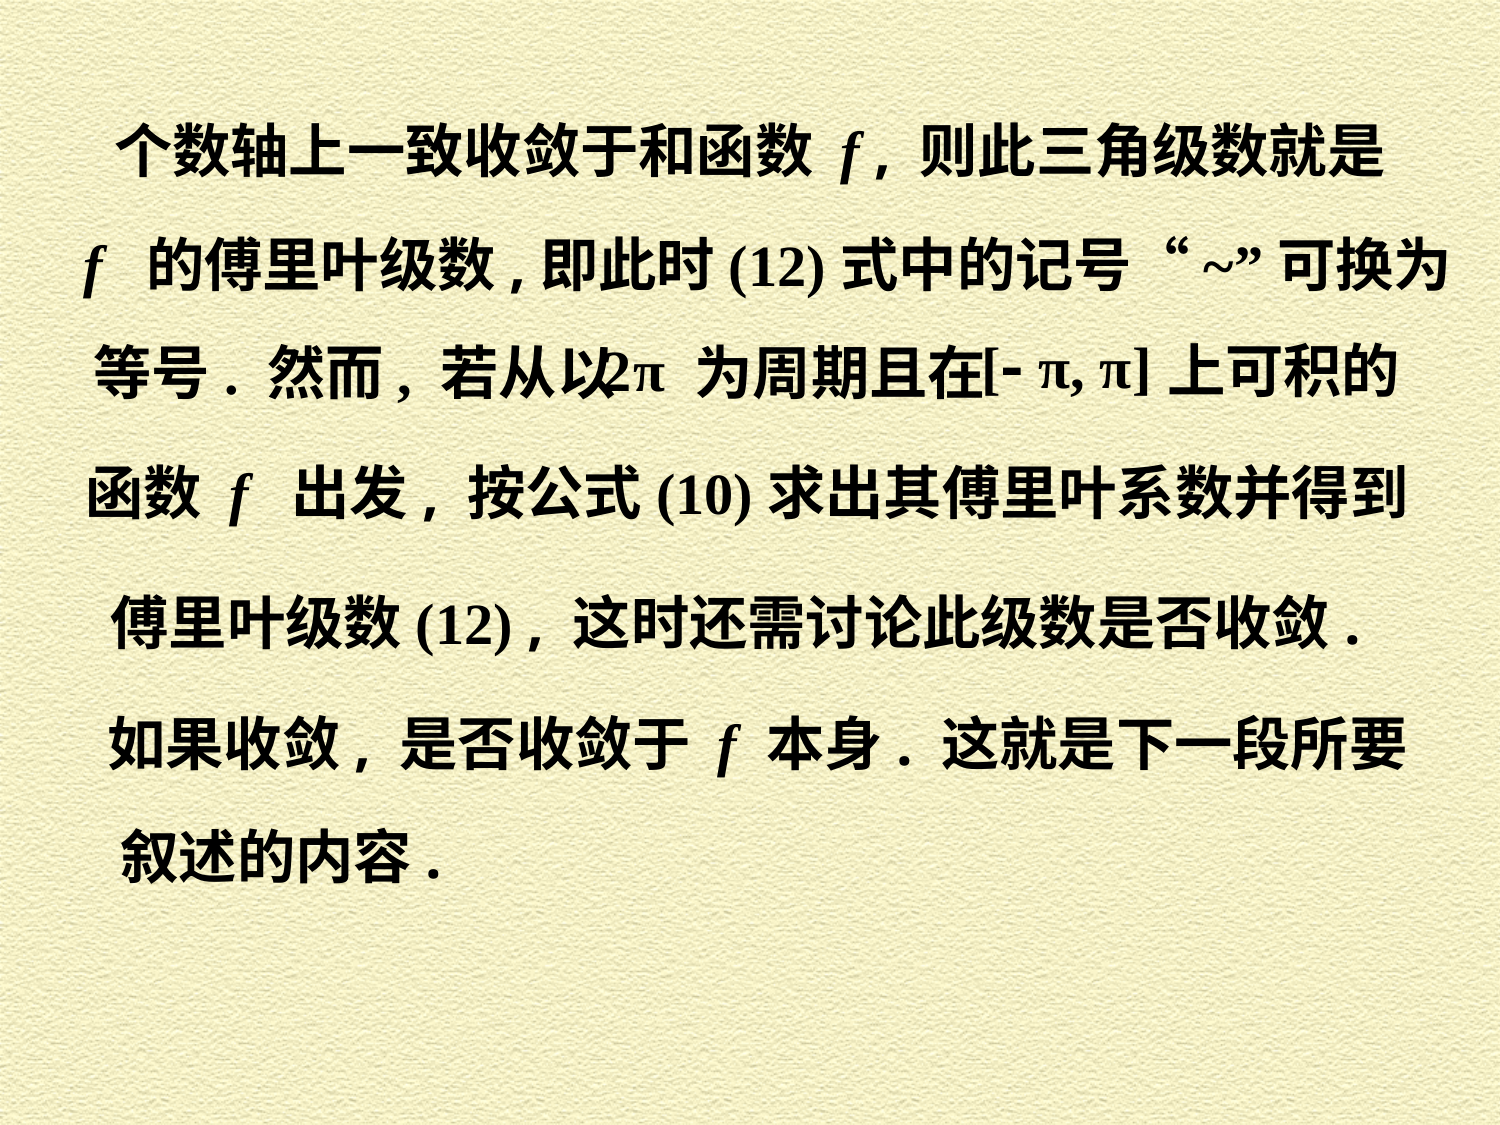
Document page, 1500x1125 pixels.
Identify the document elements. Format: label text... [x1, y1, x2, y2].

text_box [100, 326, 1425, 414]
text_box 叙述的内容. [105, 812, 473, 898]
text_box f 的傅里叶级数,即此时(12)式中的记号“~”可换为 [54, 220, 1481, 305]
text_box 如果收敛, 是否收敛于 f 本身. 这就是下一段所要 [92, 700, 1449, 785]
text_box 傅里叶级数(12) , 这时还需讨论此级数是否收敛. [95, 578, 1436, 664]
text_box 个数轴上一致收敛于和函数 f , 则此三角级数就是 [99, 107, 1414, 192]
picture [0, 0, 1500, 1125]
text_box 函数 f 出发, 按公式(10)求出其傅里叶系数并得到 [70, 448, 1437, 534]
